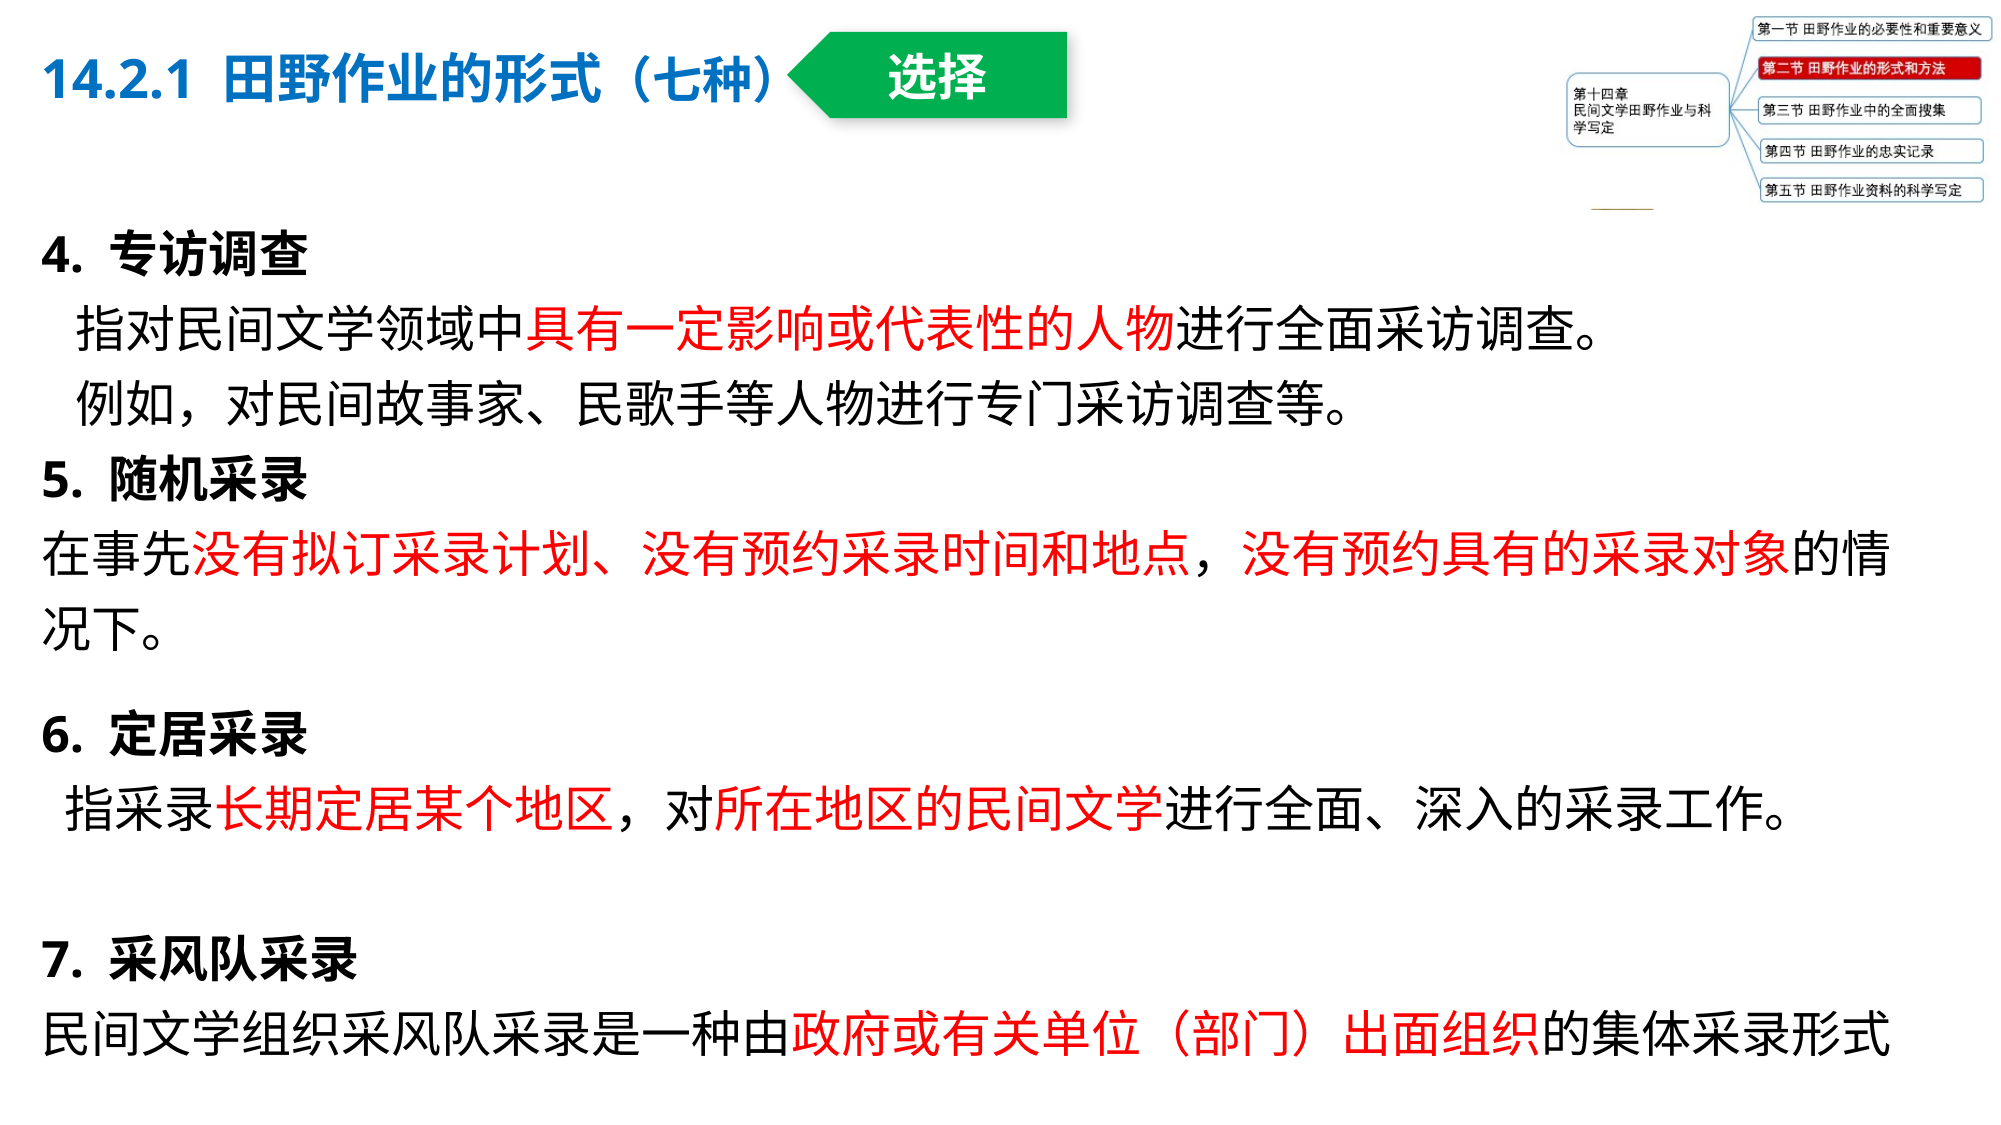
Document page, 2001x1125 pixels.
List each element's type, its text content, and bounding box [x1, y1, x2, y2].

text_box 选择 [785, 30, 1068, 120]
text_box 14.2.1 田野作业的形式（七种） [26, 4, 1279, 117]
text_box 4. 专访调查 指对民间文学领域中具有一定影响或代表性的人物进行全面采访调查。 例如，对民间故事家、民歌手等人物进行专门采访调查等。 5. 随机采录 在事先没有拟订采录计划、没有预约采录时间和地点，没有预约具有的采录对象的情况下。 [26, 199, 1940, 665]
picture [1560, 0, 2000, 210]
text_box 6. 定居采录 指采录长期定居某个地区，对所在地区的民间文学进行全面、深入的采录工作。 7. 采风队采录 民间文学组织采风队采录是一种由政府或有关单位（部门）出面组织的集体采录形式 [26, 680, 1923, 1071]
